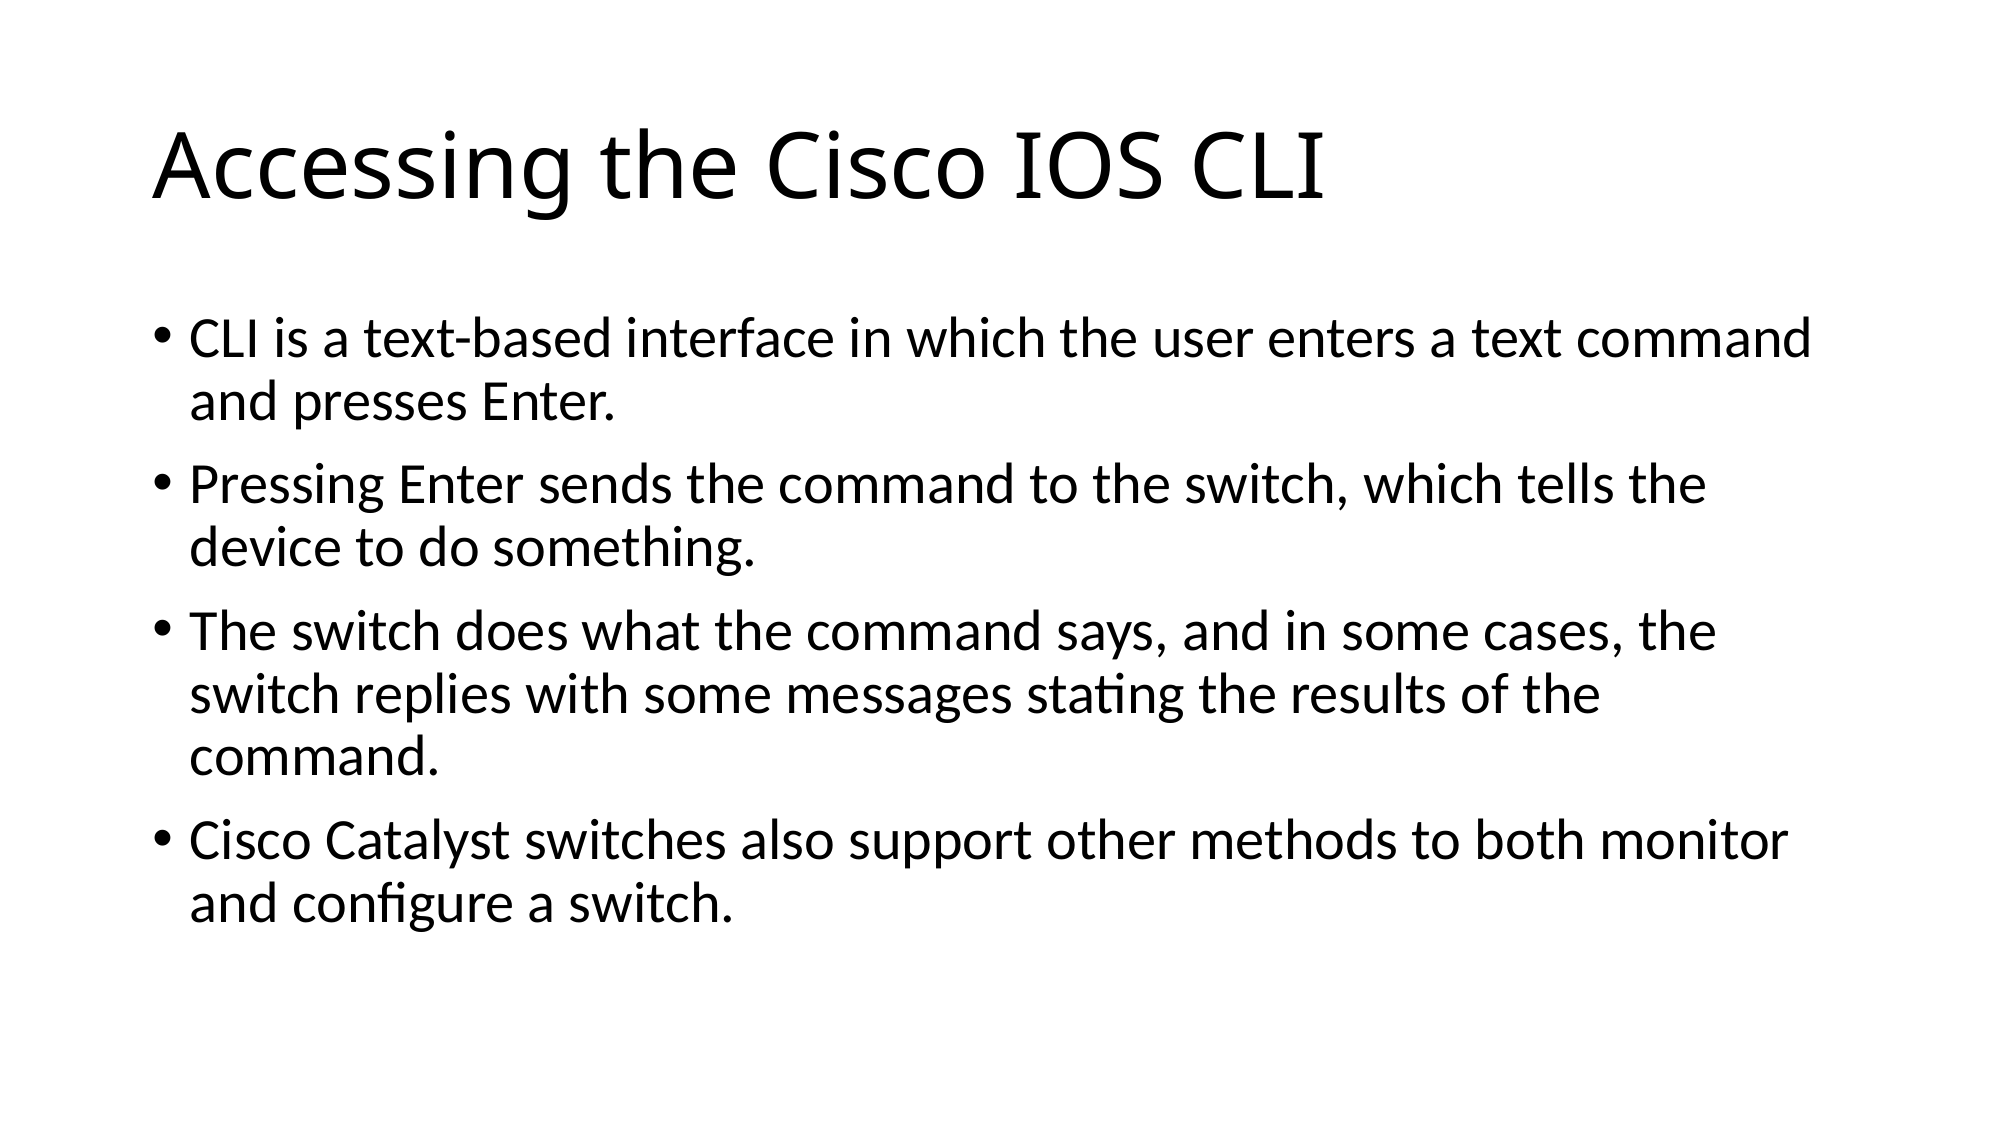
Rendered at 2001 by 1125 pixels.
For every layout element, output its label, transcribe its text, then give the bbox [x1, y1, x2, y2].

title Accessing the Cisco IOS CLI [137, 59, 1863, 278]
list CLI is a text-based interface in which the user enters a text command and presses Enter. Pressing Enter sends the command to the switch, which tells the device to do something. The switch does what the command says, and in some cases, the switch replies with some messages stating the results of the command. Cisco Catalyst switches also support other methods to both monitor and configure a switch. [137, 299, 1863, 1014]
